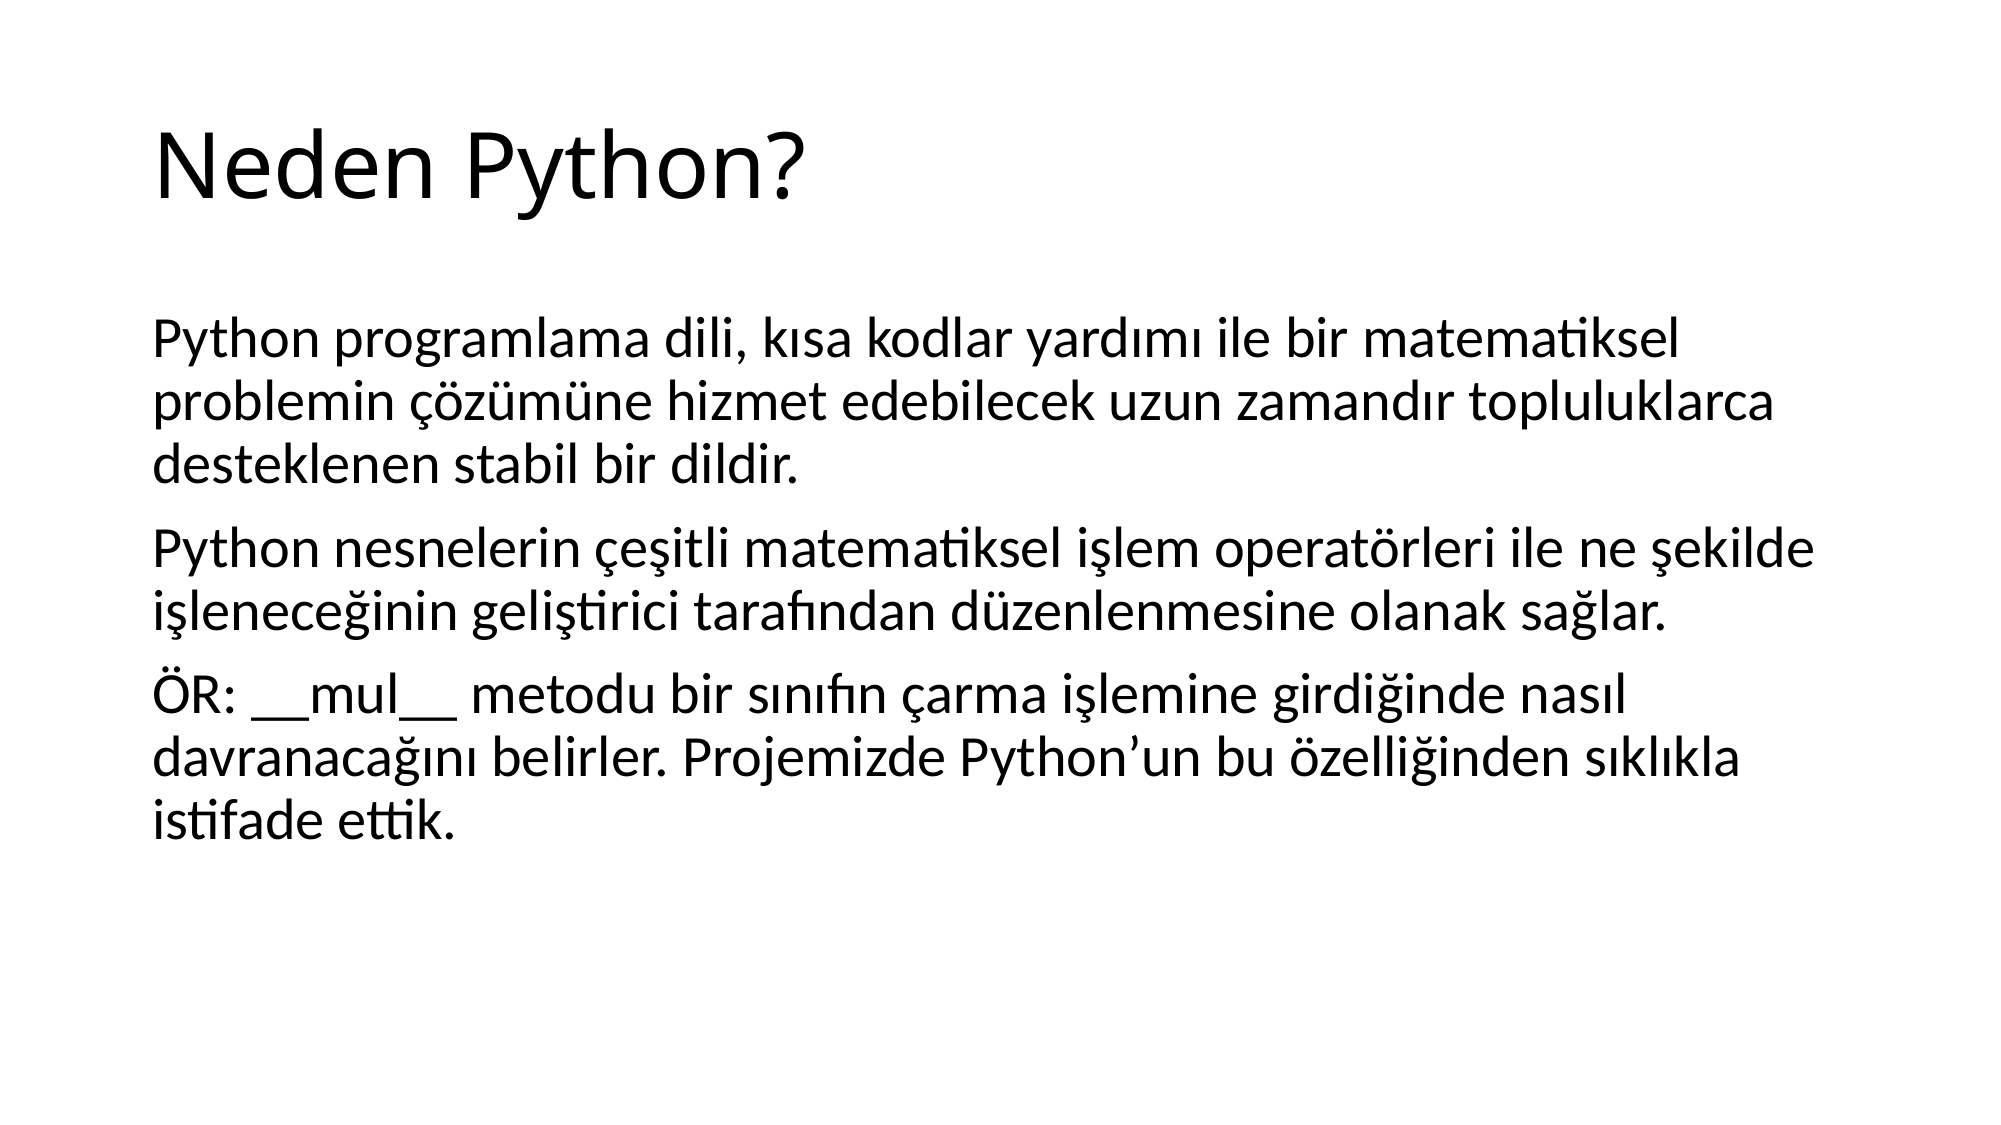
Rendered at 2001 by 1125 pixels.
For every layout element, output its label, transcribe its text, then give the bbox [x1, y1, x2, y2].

list Python programlama dili, kısa kodlar yardımı ile bir matematiksel problemin çözümüne hizmet edebilecek uzun zamandır topluluklarca desteklenen stabil bir dildir. Python nesnelerin çeşitli matematiksel işlem operatörleri ile ne şekilde işleneceğinin geliştirici tarafından düzenlenmesine olanak sağlar. ÖR: __mul__ metodu bir sınıfın çarma işlemine girdiğinde nasıl davranacağını belirler. Projemizde Python’un bu özelliğinden sıklıkla istifade ettik. [137, 299, 1863, 1014]
title Neden Python? [137, 59, 1863, 278]
